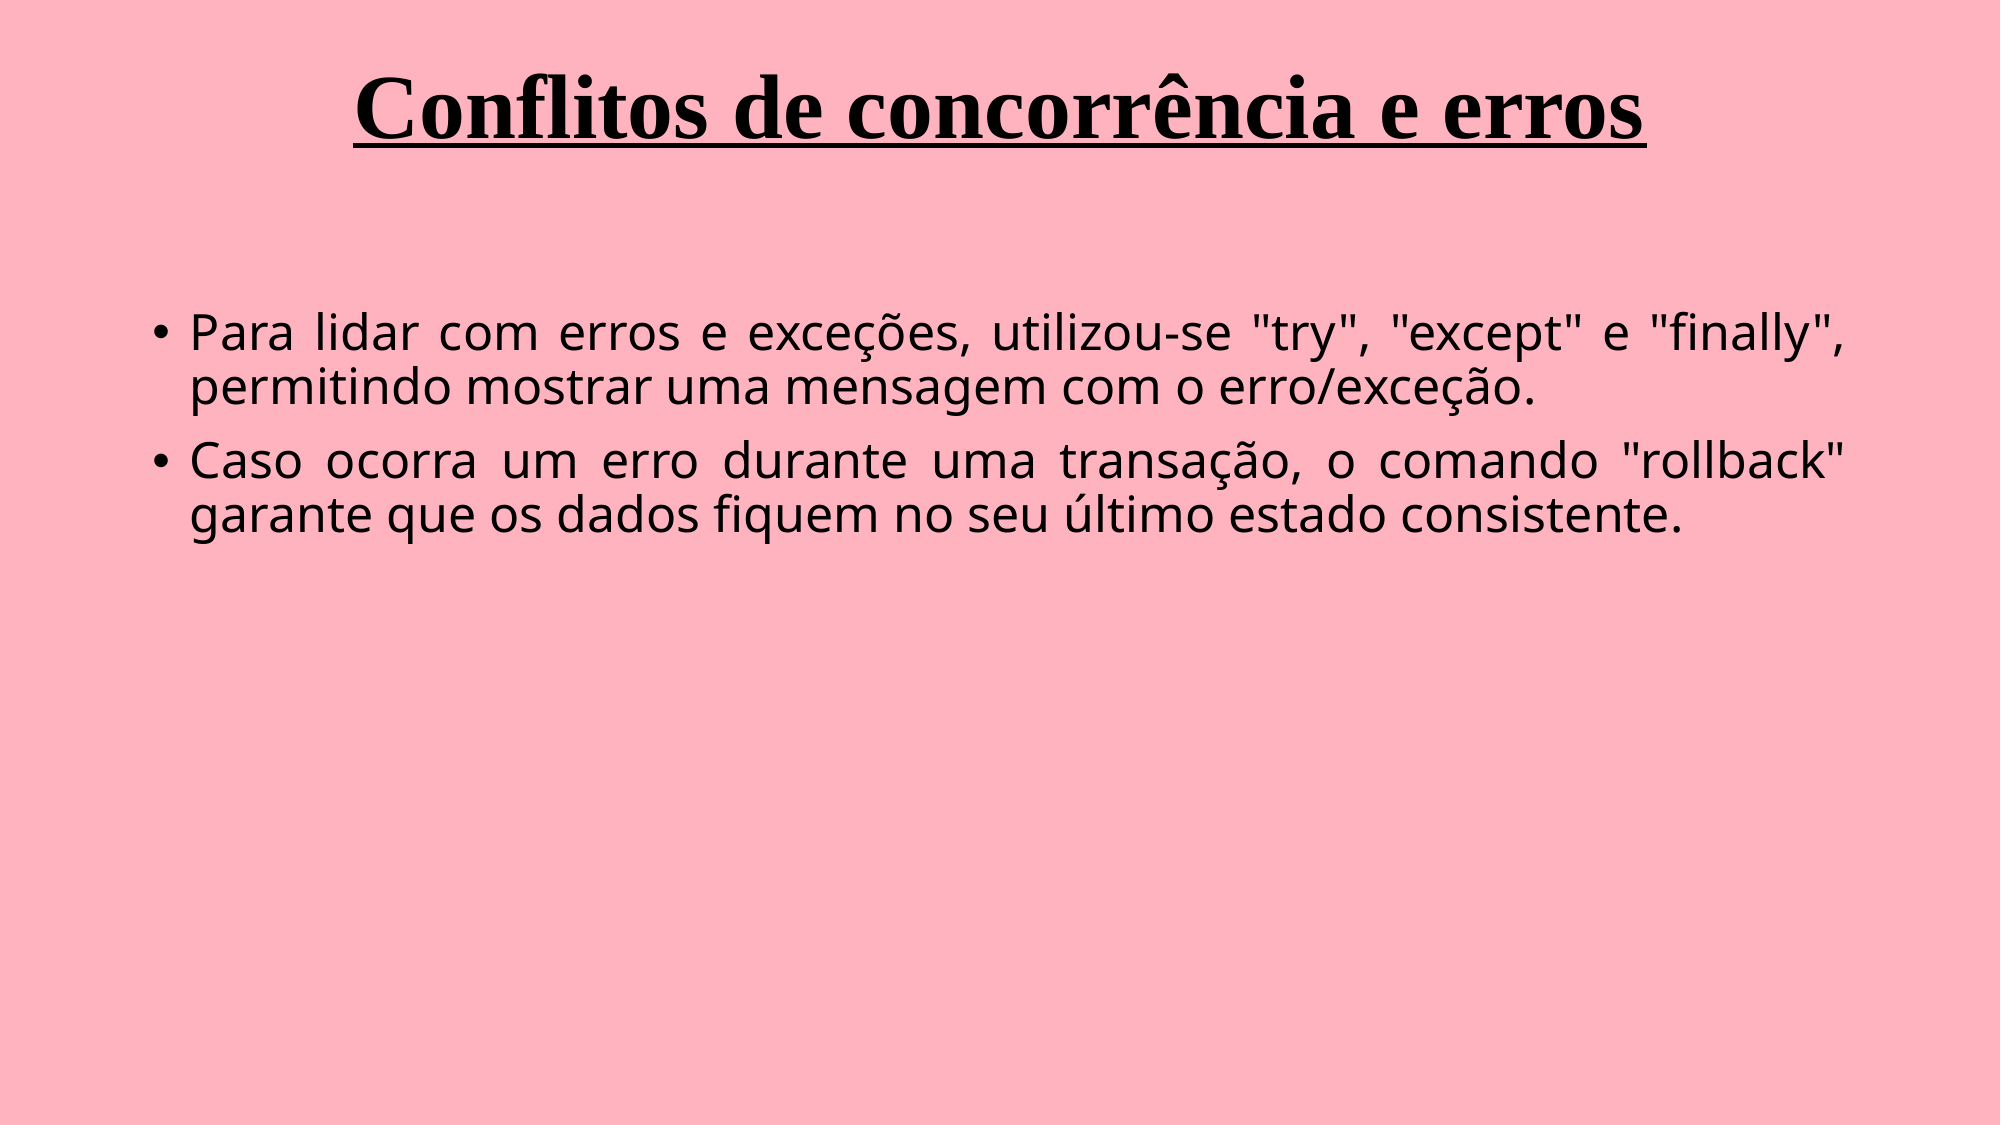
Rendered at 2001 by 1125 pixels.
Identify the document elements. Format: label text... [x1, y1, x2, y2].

title Conflitos de concorrência e erros [137, 0, 1863, 218]
list Para lidar com erros e exceções, utilizou-se "try", "except" e "finally", permitindo mostrar uma mensagem com o erro/exceção. Caso ocorra um erro durante uma transação, o comando "rollback" garante que os dados fiquem no seu último estado consistente. [137, 299, 1863, 1014]
